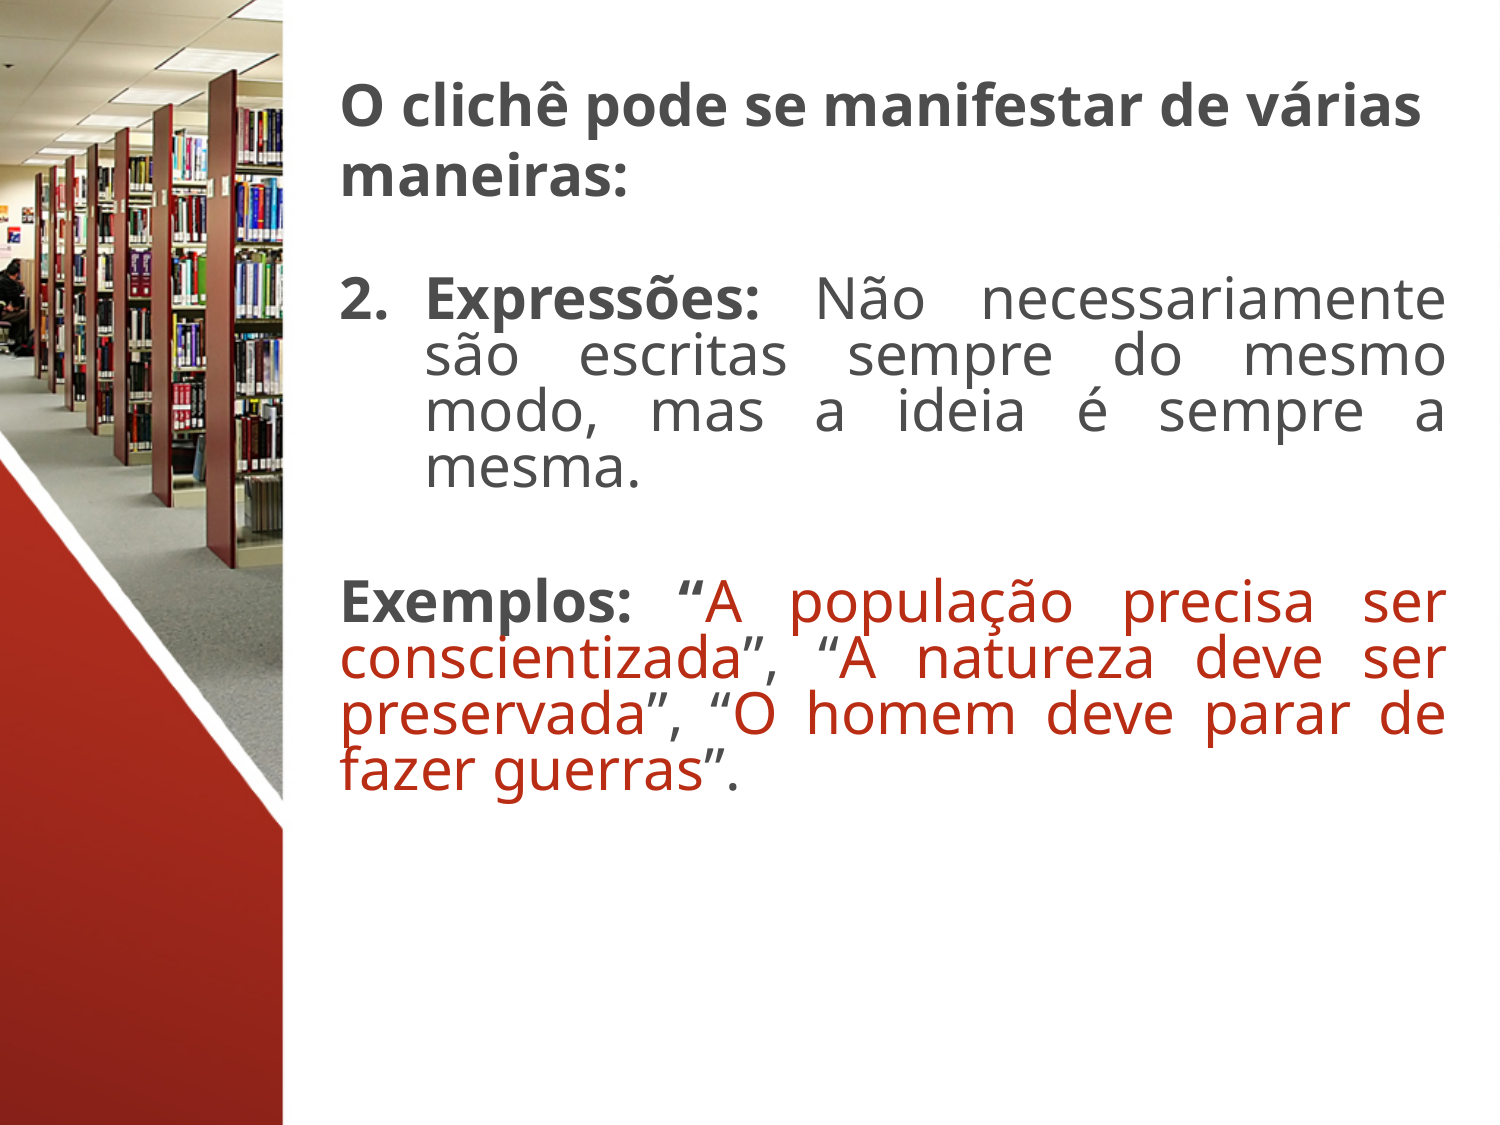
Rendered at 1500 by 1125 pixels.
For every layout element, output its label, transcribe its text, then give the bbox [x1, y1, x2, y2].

list Expressões: Não necessariamente são escritas sempre do mesmo modo, mas a ideia é sempre a mesma. Exemplos: “A população precisa ser conscientizada”, “A natureza deve ser preservada”, “O homem deve parar de fazer guerras”. [324, 267, 1463, 1012]
title O clichê pode se manifestar de várias maneiras: [324, 78, 1463, 197]
picture [0, 0, 1500, 1125]
